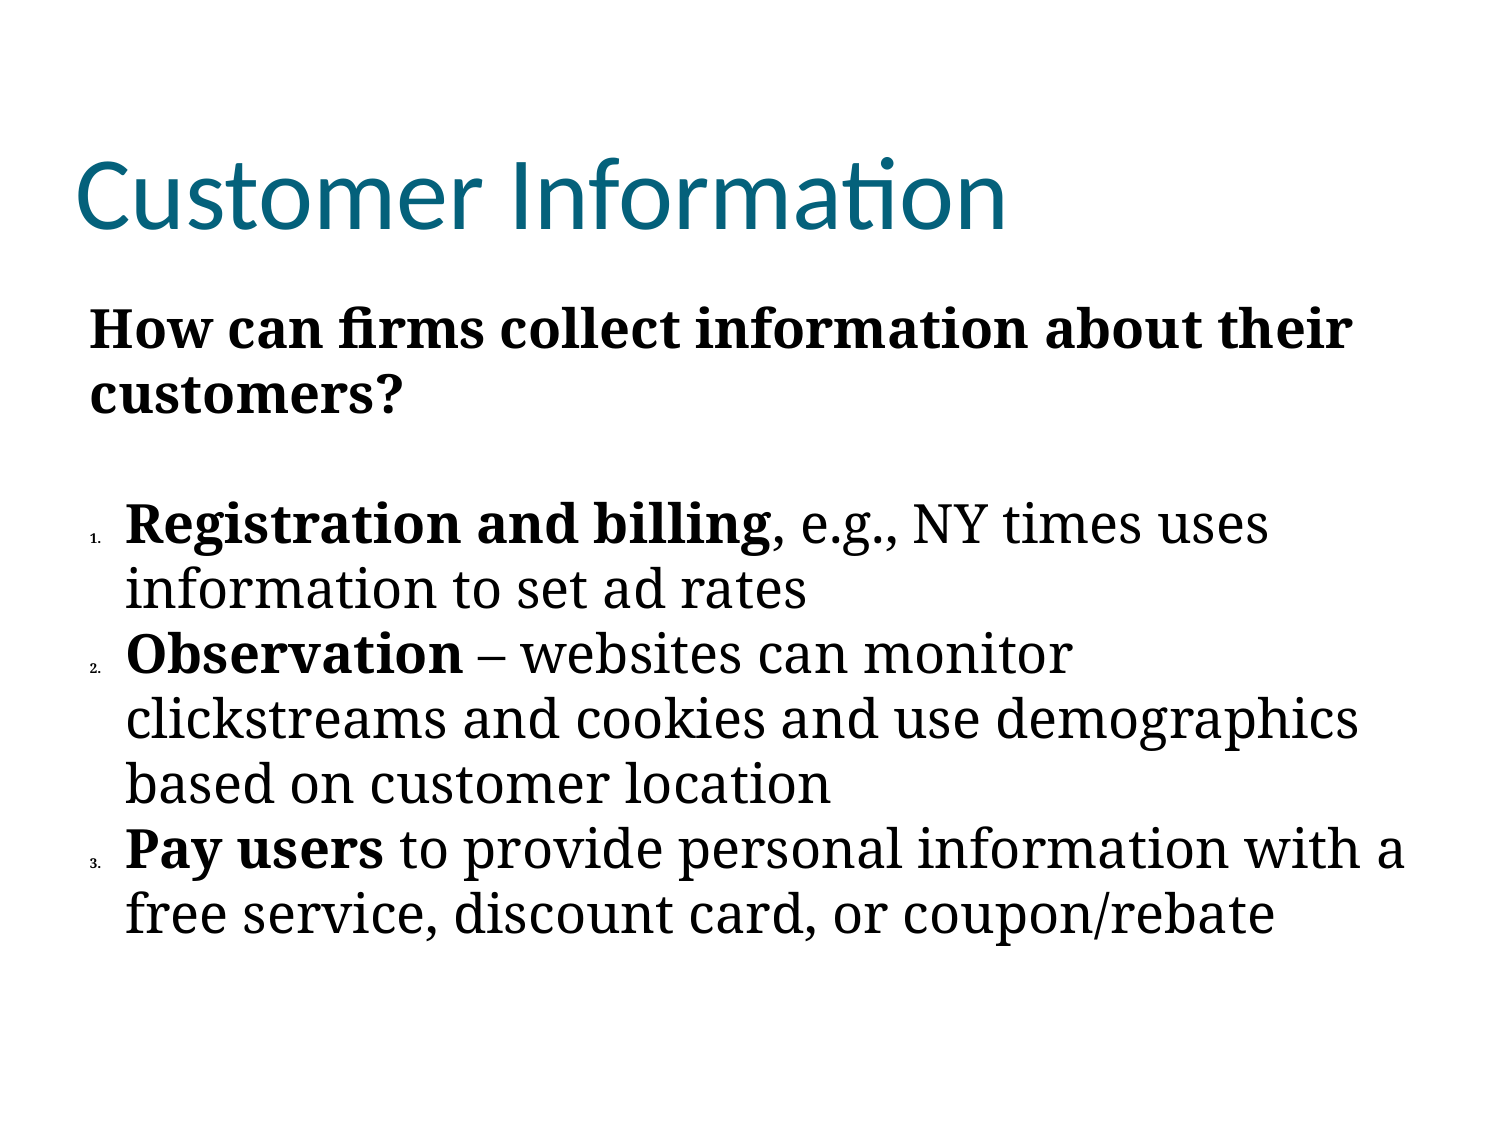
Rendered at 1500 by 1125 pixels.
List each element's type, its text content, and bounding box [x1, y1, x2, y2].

text_box How can firms collect information about their customers? Registration and billing, e.g., NY times uses information to set ad rates Observation – websites can monitor clickstreams and cookies and use demographics based on customer location Pay users to provide personal information with a free service, discount card, or coupon/rebate [74, 287, 1425, 1038]
text_box Customer Information [74, 115, 1425, 250]
